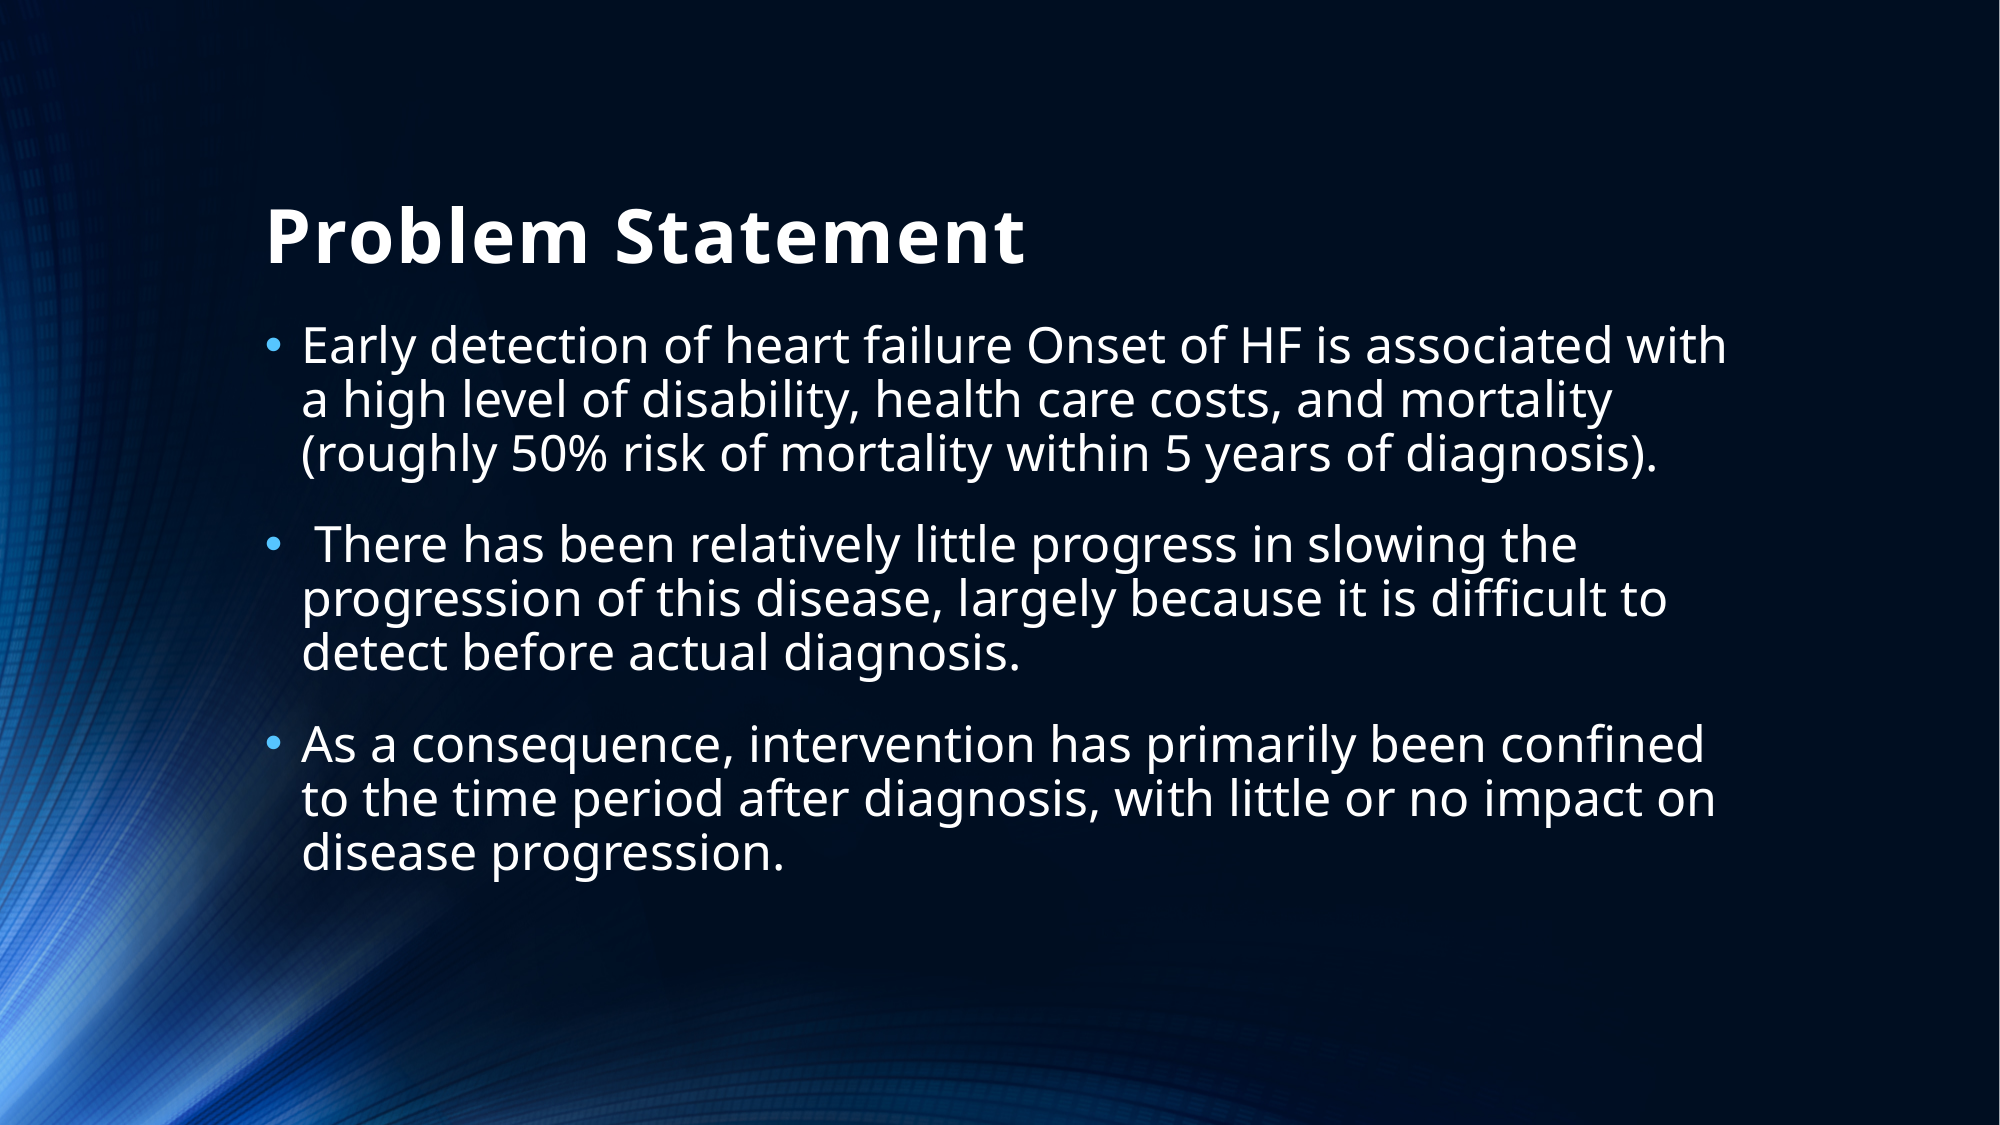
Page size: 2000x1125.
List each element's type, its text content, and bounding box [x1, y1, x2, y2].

list Early detection of heart failure Onset of HF is associated with a high level of disability, health care costs, and mortality (roughly 50% risk of mortality within 5 years of diagnosis). There has been relatively little progress in slowing the progression of this disease, largely because it is difficult to detect before actual diagnosis. As a consequence, intervention has primarily been confined to the time period after diagnosis, with little or no impact on disease progression. [249, 312, 1749, 988]
title Problem Statement [249, 62, 1750, 288]
picture [0, 0, 2000, 1125]
